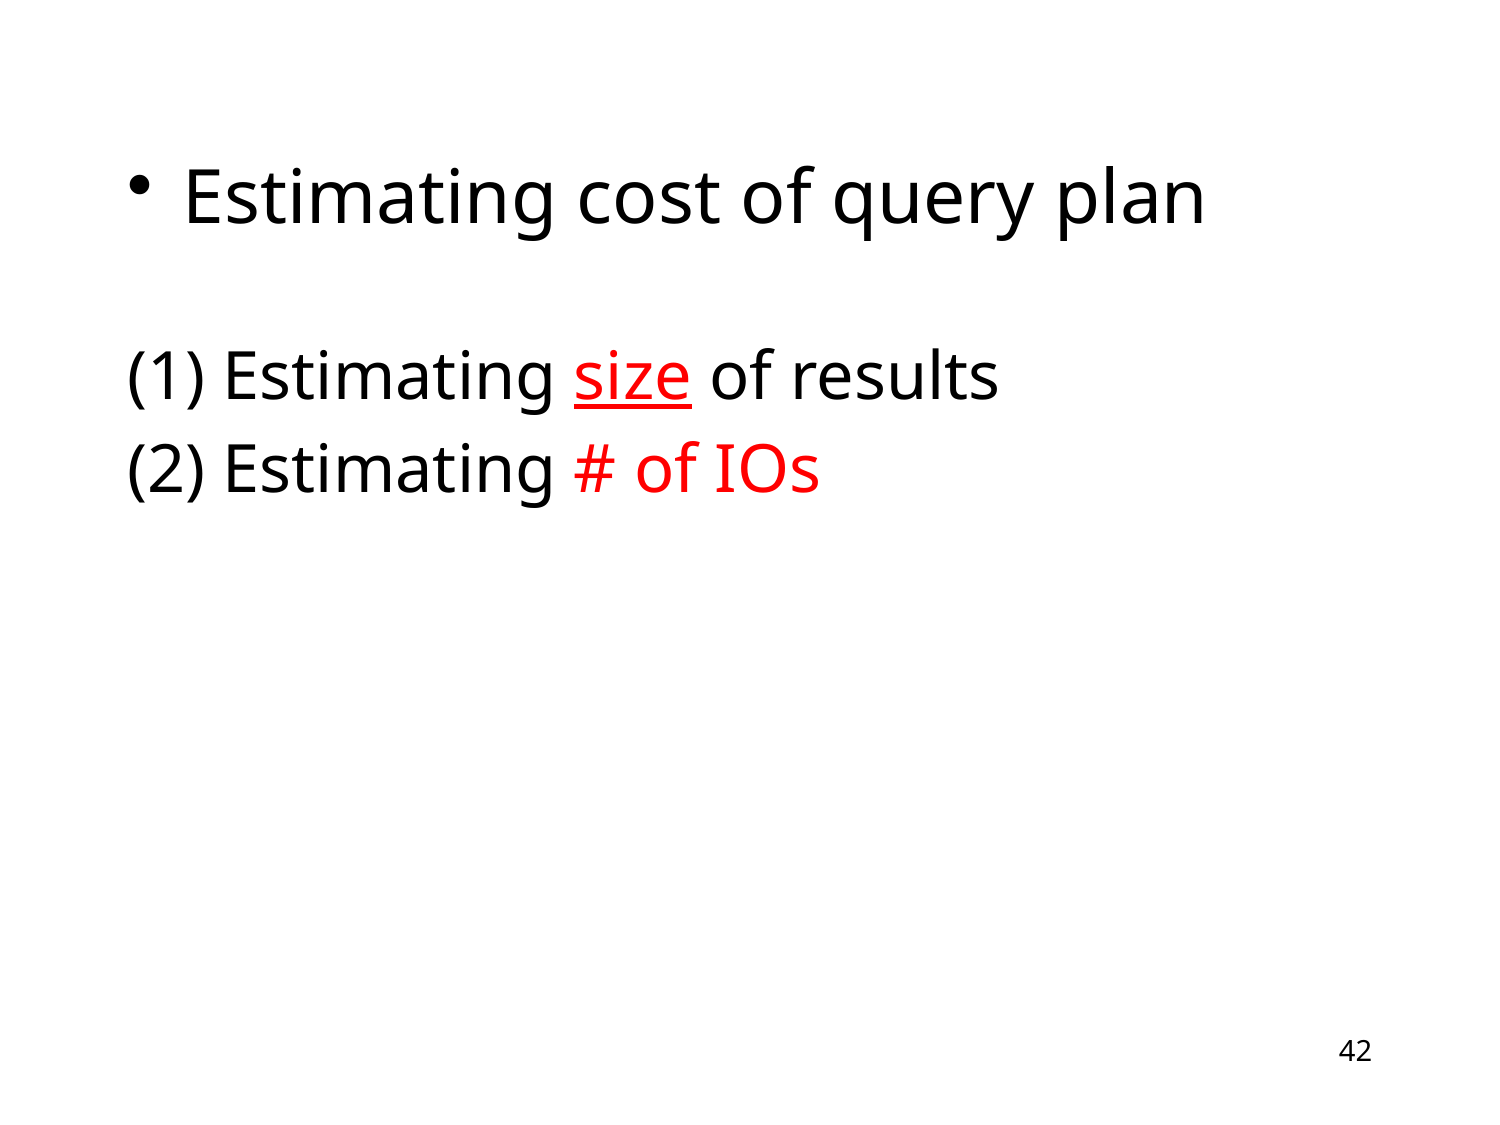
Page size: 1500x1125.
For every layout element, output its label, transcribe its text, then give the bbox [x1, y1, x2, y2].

list (1) Estimating size of results (2) Estimating # of IOs [112, 324, 1388, 1000]
slide_number 42 [1074, 1024, 1388, 1101]
title Estimating cost of query plan [112, 99, 1388, 288]
